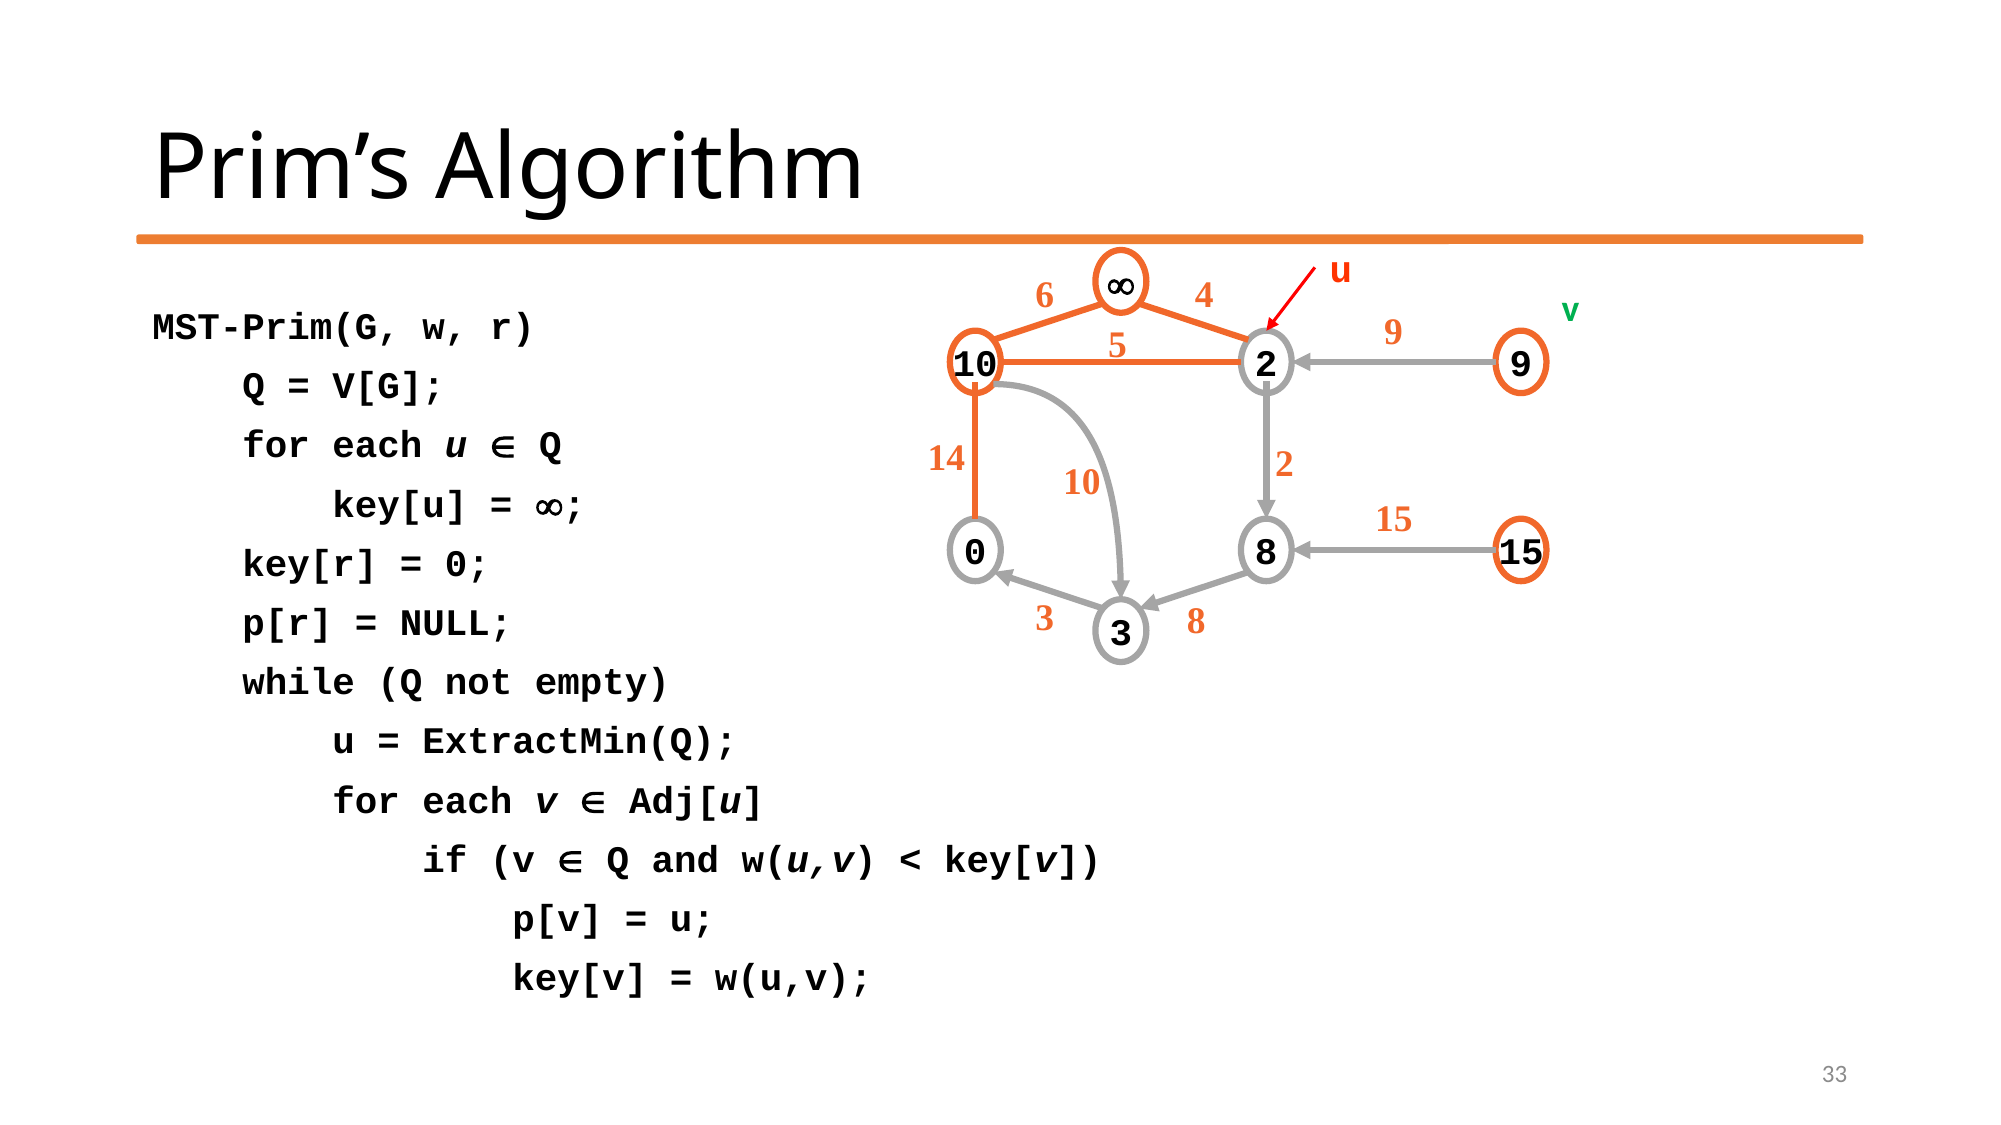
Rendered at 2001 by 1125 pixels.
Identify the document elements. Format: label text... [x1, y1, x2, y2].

text_box 15 [1360, 486, 1428, 546]
text_box 8 [1172, 607, 1221, 648]
text_box 3 [1095, 599, 1147, 663]
text_box v [1546, 276, 1595, 337]
text_box u [1314, 237, 1360, 298]
text_box 10 [949, 330, 1001, 393]
text_box 8 [1240, 518, 1292, 582]
slide_number 33 [1412, 1042, 1863, 1103]
text_box 4 [1180, 262, 1229, 305]
text_box 15 [1495, 518, 1547, 582]
text_box 5 [1093, 312, 1142, 361]
text_box 5 [1093, 363, 1142, 373]
text_box 9 [1495, 330, 1547, 394]
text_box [951, 428, 1163, 556]
text_box 2 [1260, 431, 1266, 491]
text_box  [1095, 249, 1147, 312]
text_box 3 [1020, 607, 1070, 645]
text_box 14 [912, 425, 975, 486]
text_box 2 [1267, 431, 1309, 491]
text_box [1266, 267, 1315, 331]
text_box 2 [1241, 330, 1292, 393]
text_box 6 [1020, 262, 1070, 305]
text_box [993, 305, 1103, 338]
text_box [1138, 574, 1249, 607]
title Prim’s Algorithm [137, 59, 1863, 278]
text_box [993, 574, 1103, 607]
list MST-Prim(G, w, r) Q = V[G]; for each u  Q key[u] = ; key[r] = 0; p[r] = NULL; while (Q not empty) u = ExtractMin(Q); for each v  Adj[u] if (v  Q and w(u,v) < key[v]) p[v] = u; key[v] = w(u,v); [137, 299, 1863, 1014]
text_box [1138, 305, 1249, 338]
text_box 9 [1369, 299, 1418, 360]
text_box 0 [949, 540, 1001, 582]
